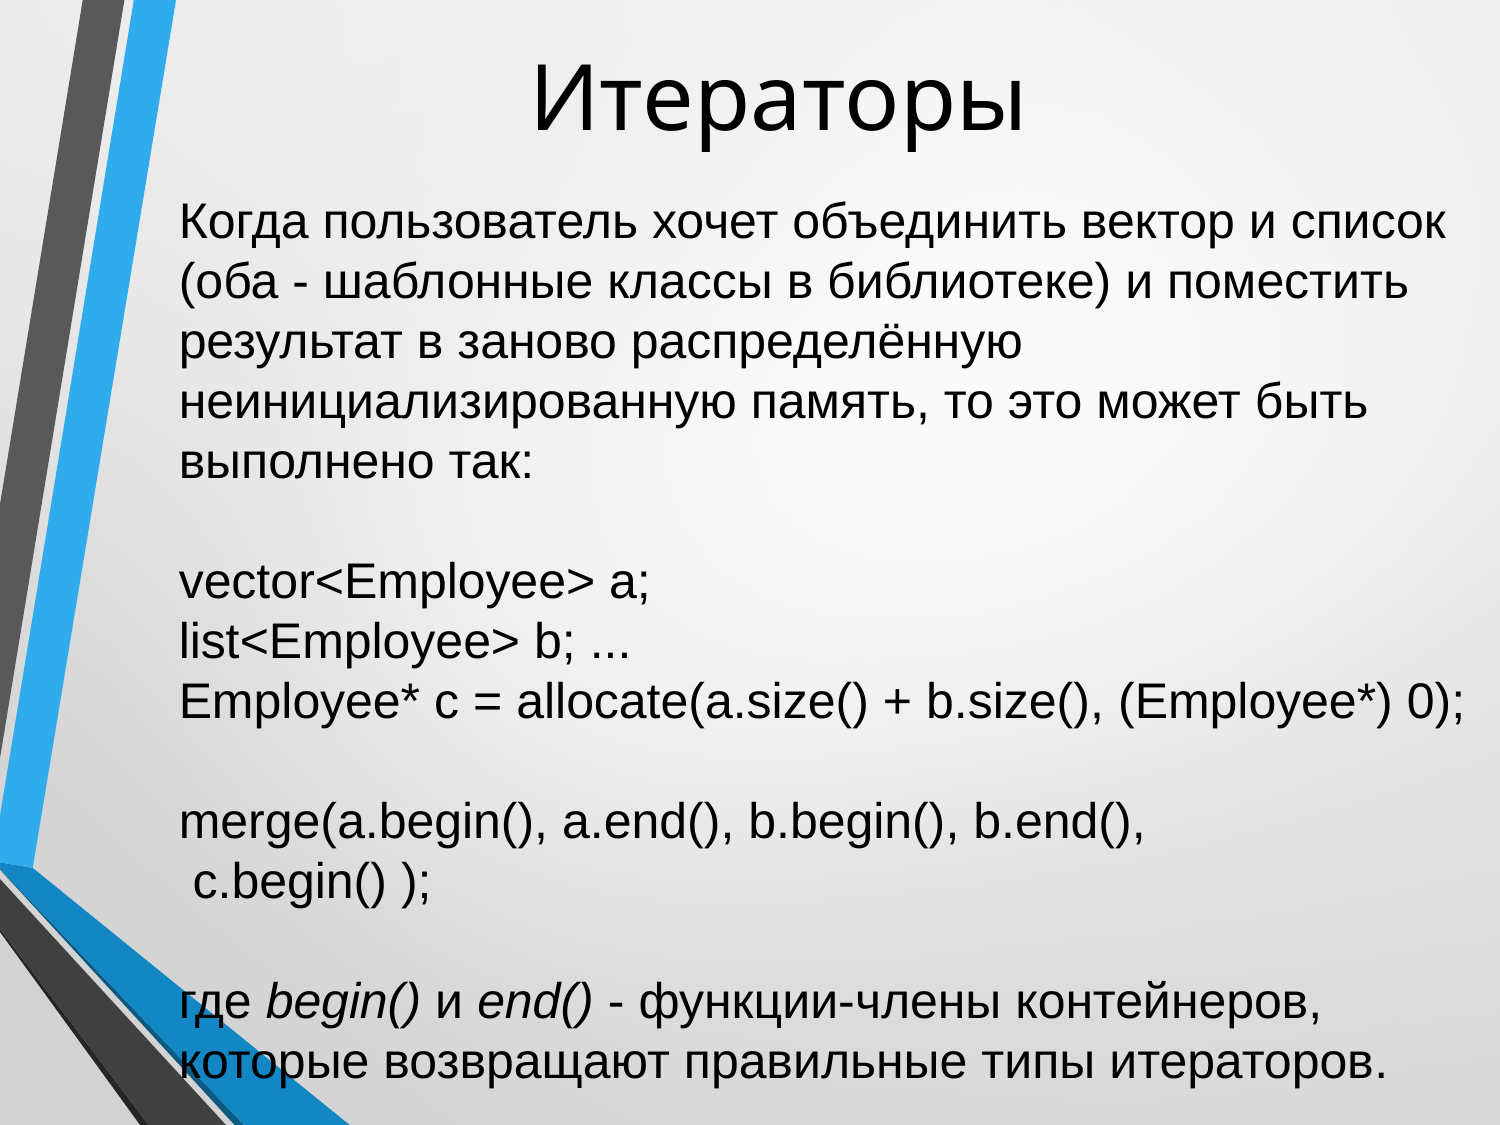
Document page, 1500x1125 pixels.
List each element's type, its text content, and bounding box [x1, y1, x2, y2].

text_box Когда пользователь хочет объединить вектор и список (оба - шаблонные классы в библиотеке) и поместить результат в заново распределённую неинициализированную память, то это может быть выполнено так: vector<Employee> a; list<Employee> b; ... Employee* с = allocate(a.size() + b.size(), (Employee*) 0); merge(a.begin(), a.end(), b.begin(), b.end(), с.begin() ); где begin() и end() - функции-члены контейнеров, которые возвращают правильные типы итераторов. [163, 181, 1483, 1097]
title Итераторы [164, 0, 1395, 188]
